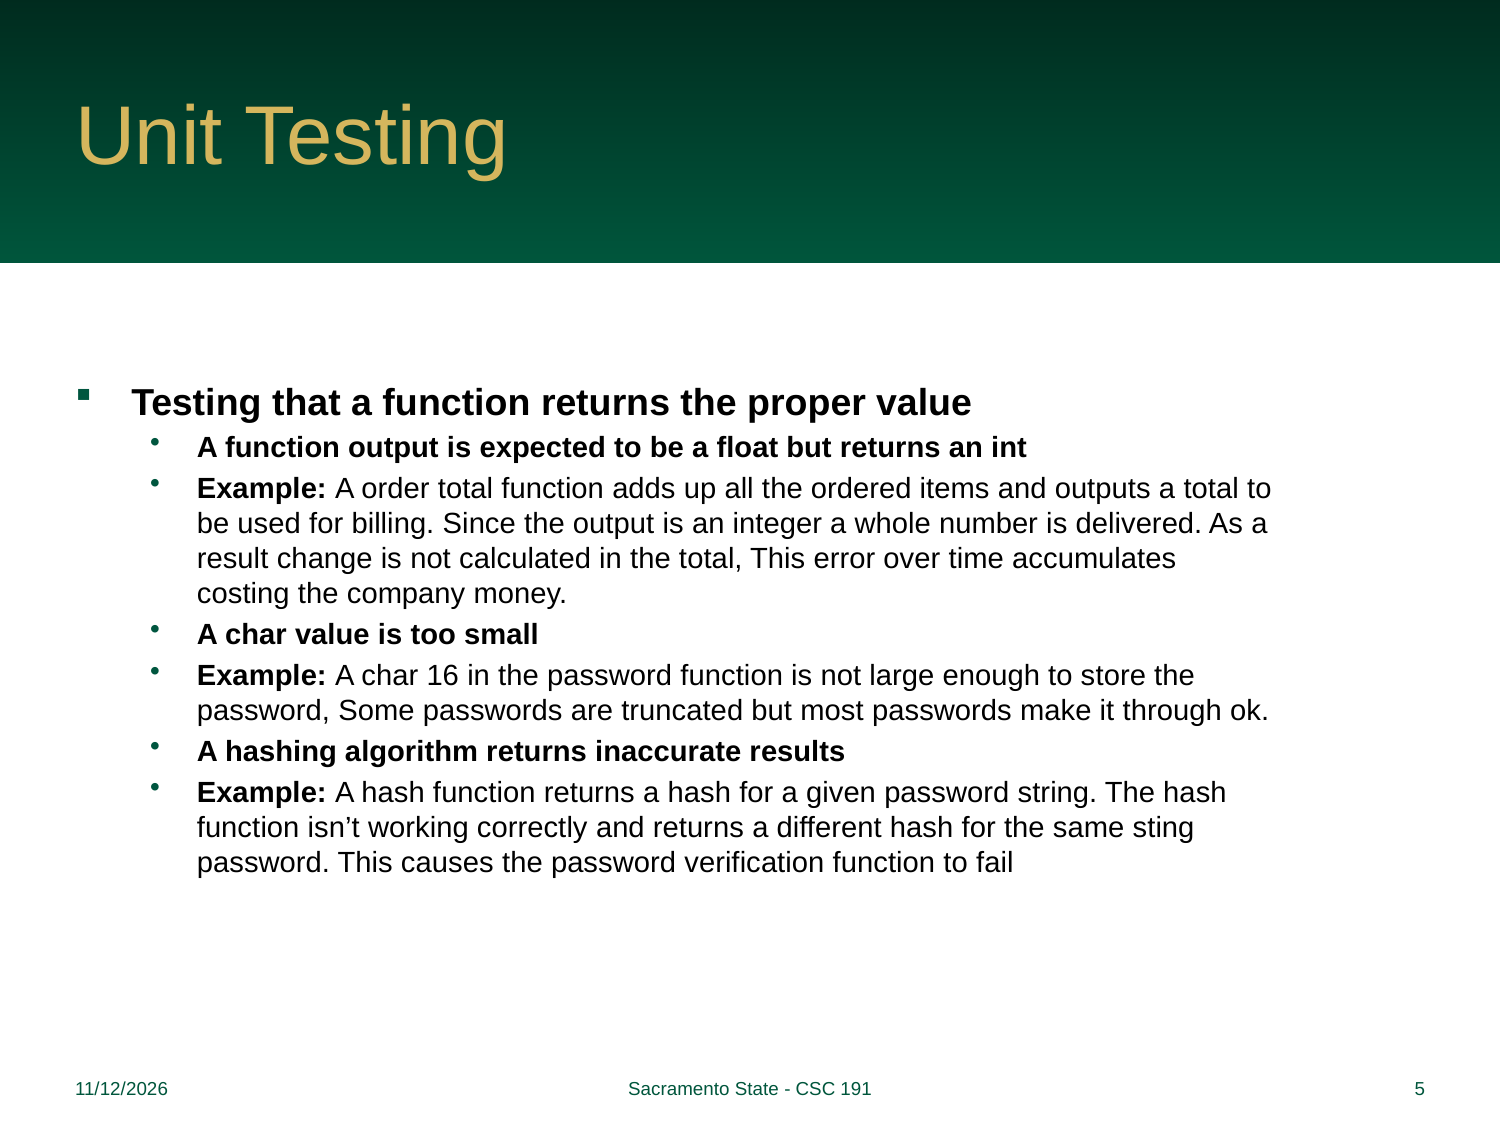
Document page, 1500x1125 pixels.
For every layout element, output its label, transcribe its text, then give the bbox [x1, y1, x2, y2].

list Testing that a function returns the proper value A function output is expected to be a float but returns an int Example: A order total function adds up all the ordered items and outputs a total to be used for billing. Since the output is an integer a whole number is delivered. As a result change is not calculated in the total, This error over time accumulates costing the company money. A char value is too small Example: A char 16 in the password function is not large enough to store the password, Some passwords are truncated but most passwords make it through ok. A hashing algorithm returns inaccurate results Example: A hash function returns a hash for a given password string. The hash function isn’t working correctly and returns a different hash for the same sting password. This causes the password verification function to fail [75, 356, 1275, 901]
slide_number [75, 1050, 375, 1125]
slide_number 5 [1125, 1050, 1425, 1125]
footer Sacramento State - CSC 191 [393, 1050, 1107, 1125]
title Unit Testing [75, 18, 1425, 244]
